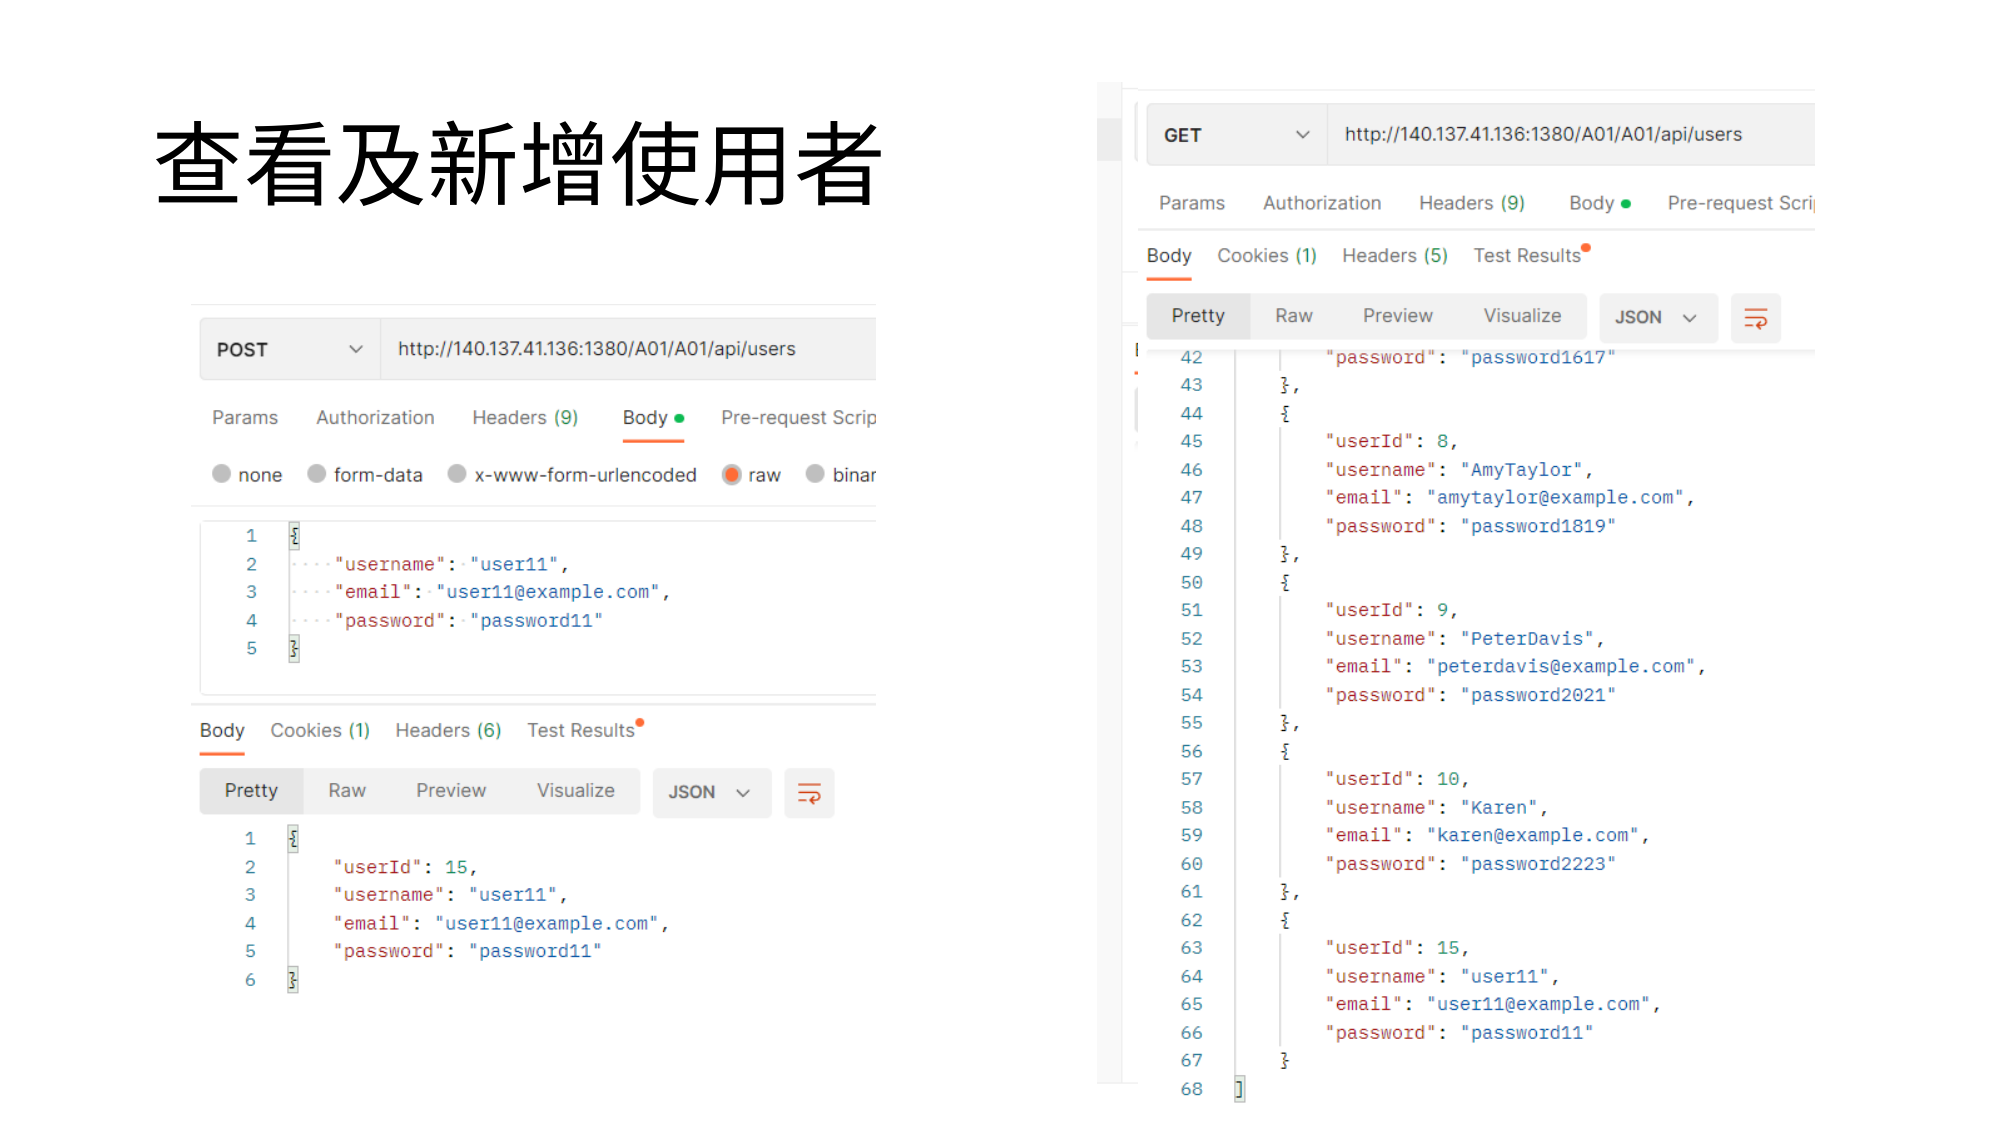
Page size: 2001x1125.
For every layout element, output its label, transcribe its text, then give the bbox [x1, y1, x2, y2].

title 查看及新增使用者 [137, 59, 1863, 278]
picture [191, 304, 876, 1011]
picture [1097, 82, 1815, 1114]
